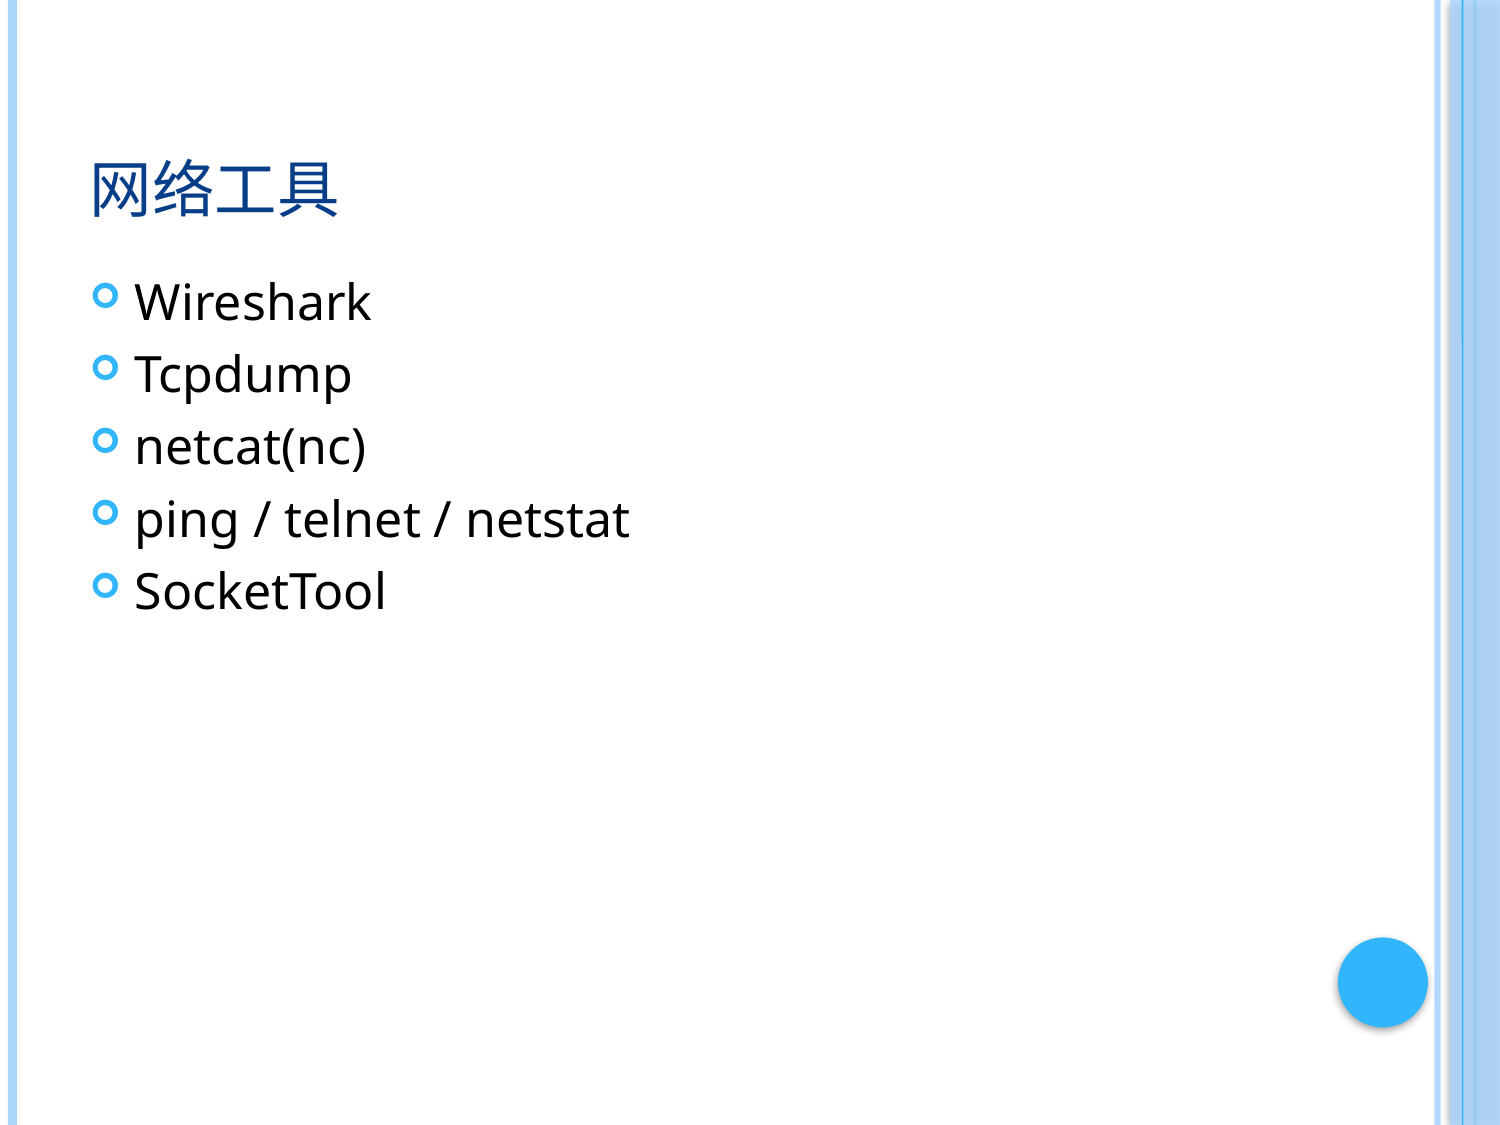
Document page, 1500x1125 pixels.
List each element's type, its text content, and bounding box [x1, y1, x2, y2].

title 网络工具 [75, 45, 1300, 233]
list Wireshark Tcpdump netcat(nc) ping / telnet / netstat SocketTool [75, 262, 1300, 1062]
